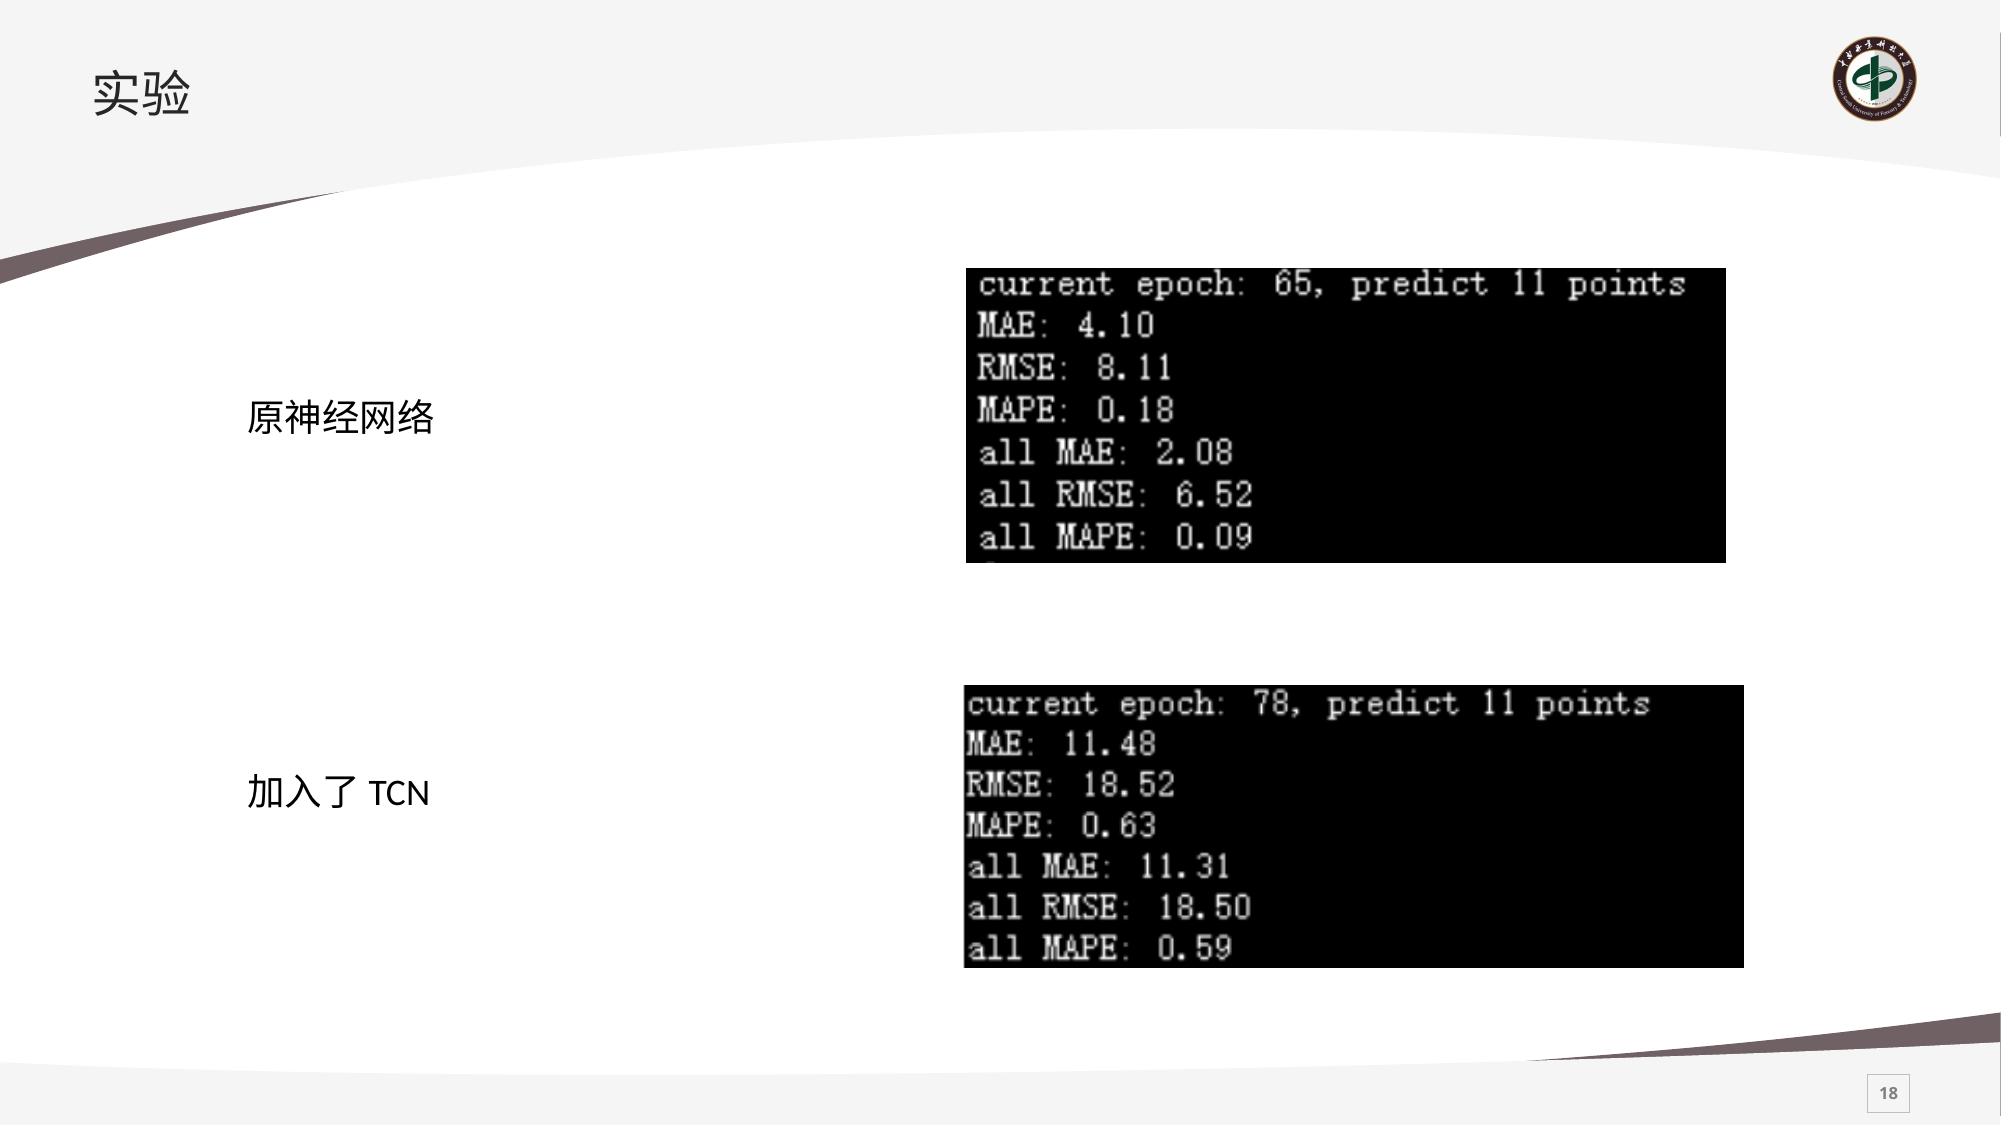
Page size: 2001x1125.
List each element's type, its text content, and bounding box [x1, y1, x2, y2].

picture [948, 685, 1744, 968]
text_box 加入了TCN [232, 760, 899, 820]
title 实验 [79, 57, 1880, 146]
text_box 原神经网络 [232, 386, 899, 447]
picture [966, 268, 1726, 563]
picture [1831, 35, 1918, 123]
